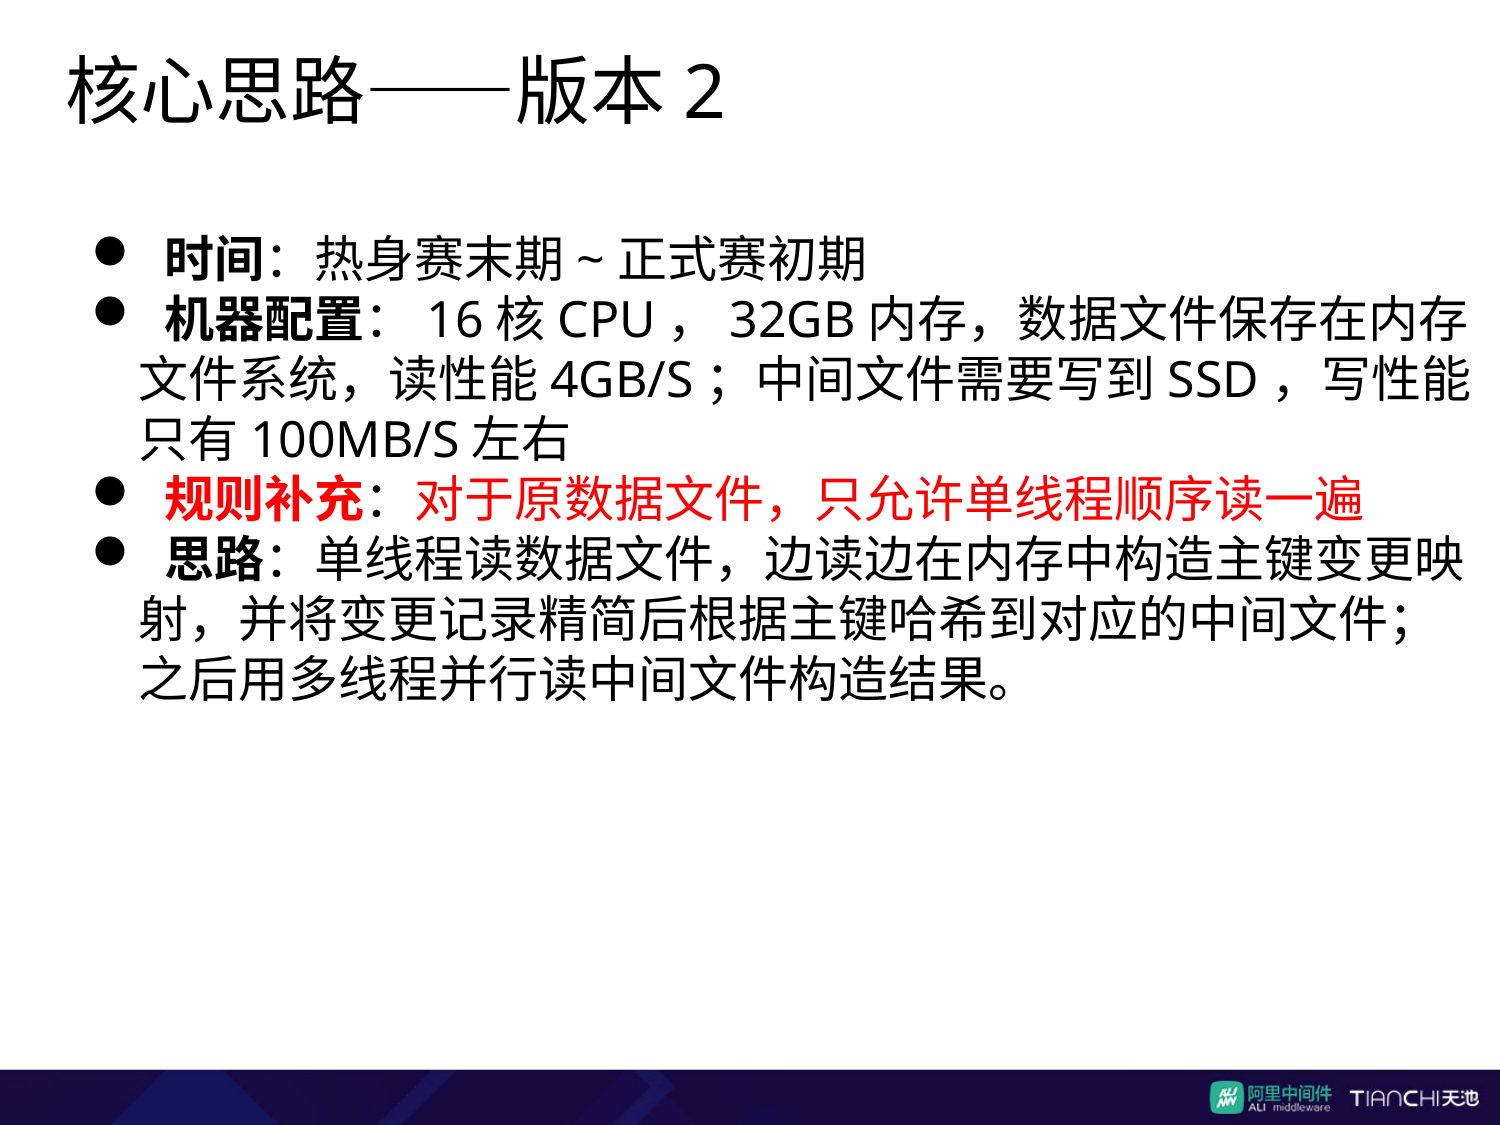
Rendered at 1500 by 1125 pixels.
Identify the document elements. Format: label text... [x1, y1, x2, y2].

text_box 核心思路——版本2 [51, 36, 742, 141]
picture [0, 0, 1500, 1125]
text_box 时间：热身赛末期~正式赛初期 机器配置：16核CPU，32GB内存，数据文件保存在内存文件系统，读性能4GB/S；中间文件需要写到SSD，写性能只有100MB/S左右 规则补充：对于原数据文件，只允许单线程顺序读一遍 思路：单线程读数据文件，边读边在内存中构造主键变更映射，并将变更记录精简后根据主键哈希到对应的中间文件；之后用多线程并行读中间文件构造结果。 [76, 219, 1500, 775]
